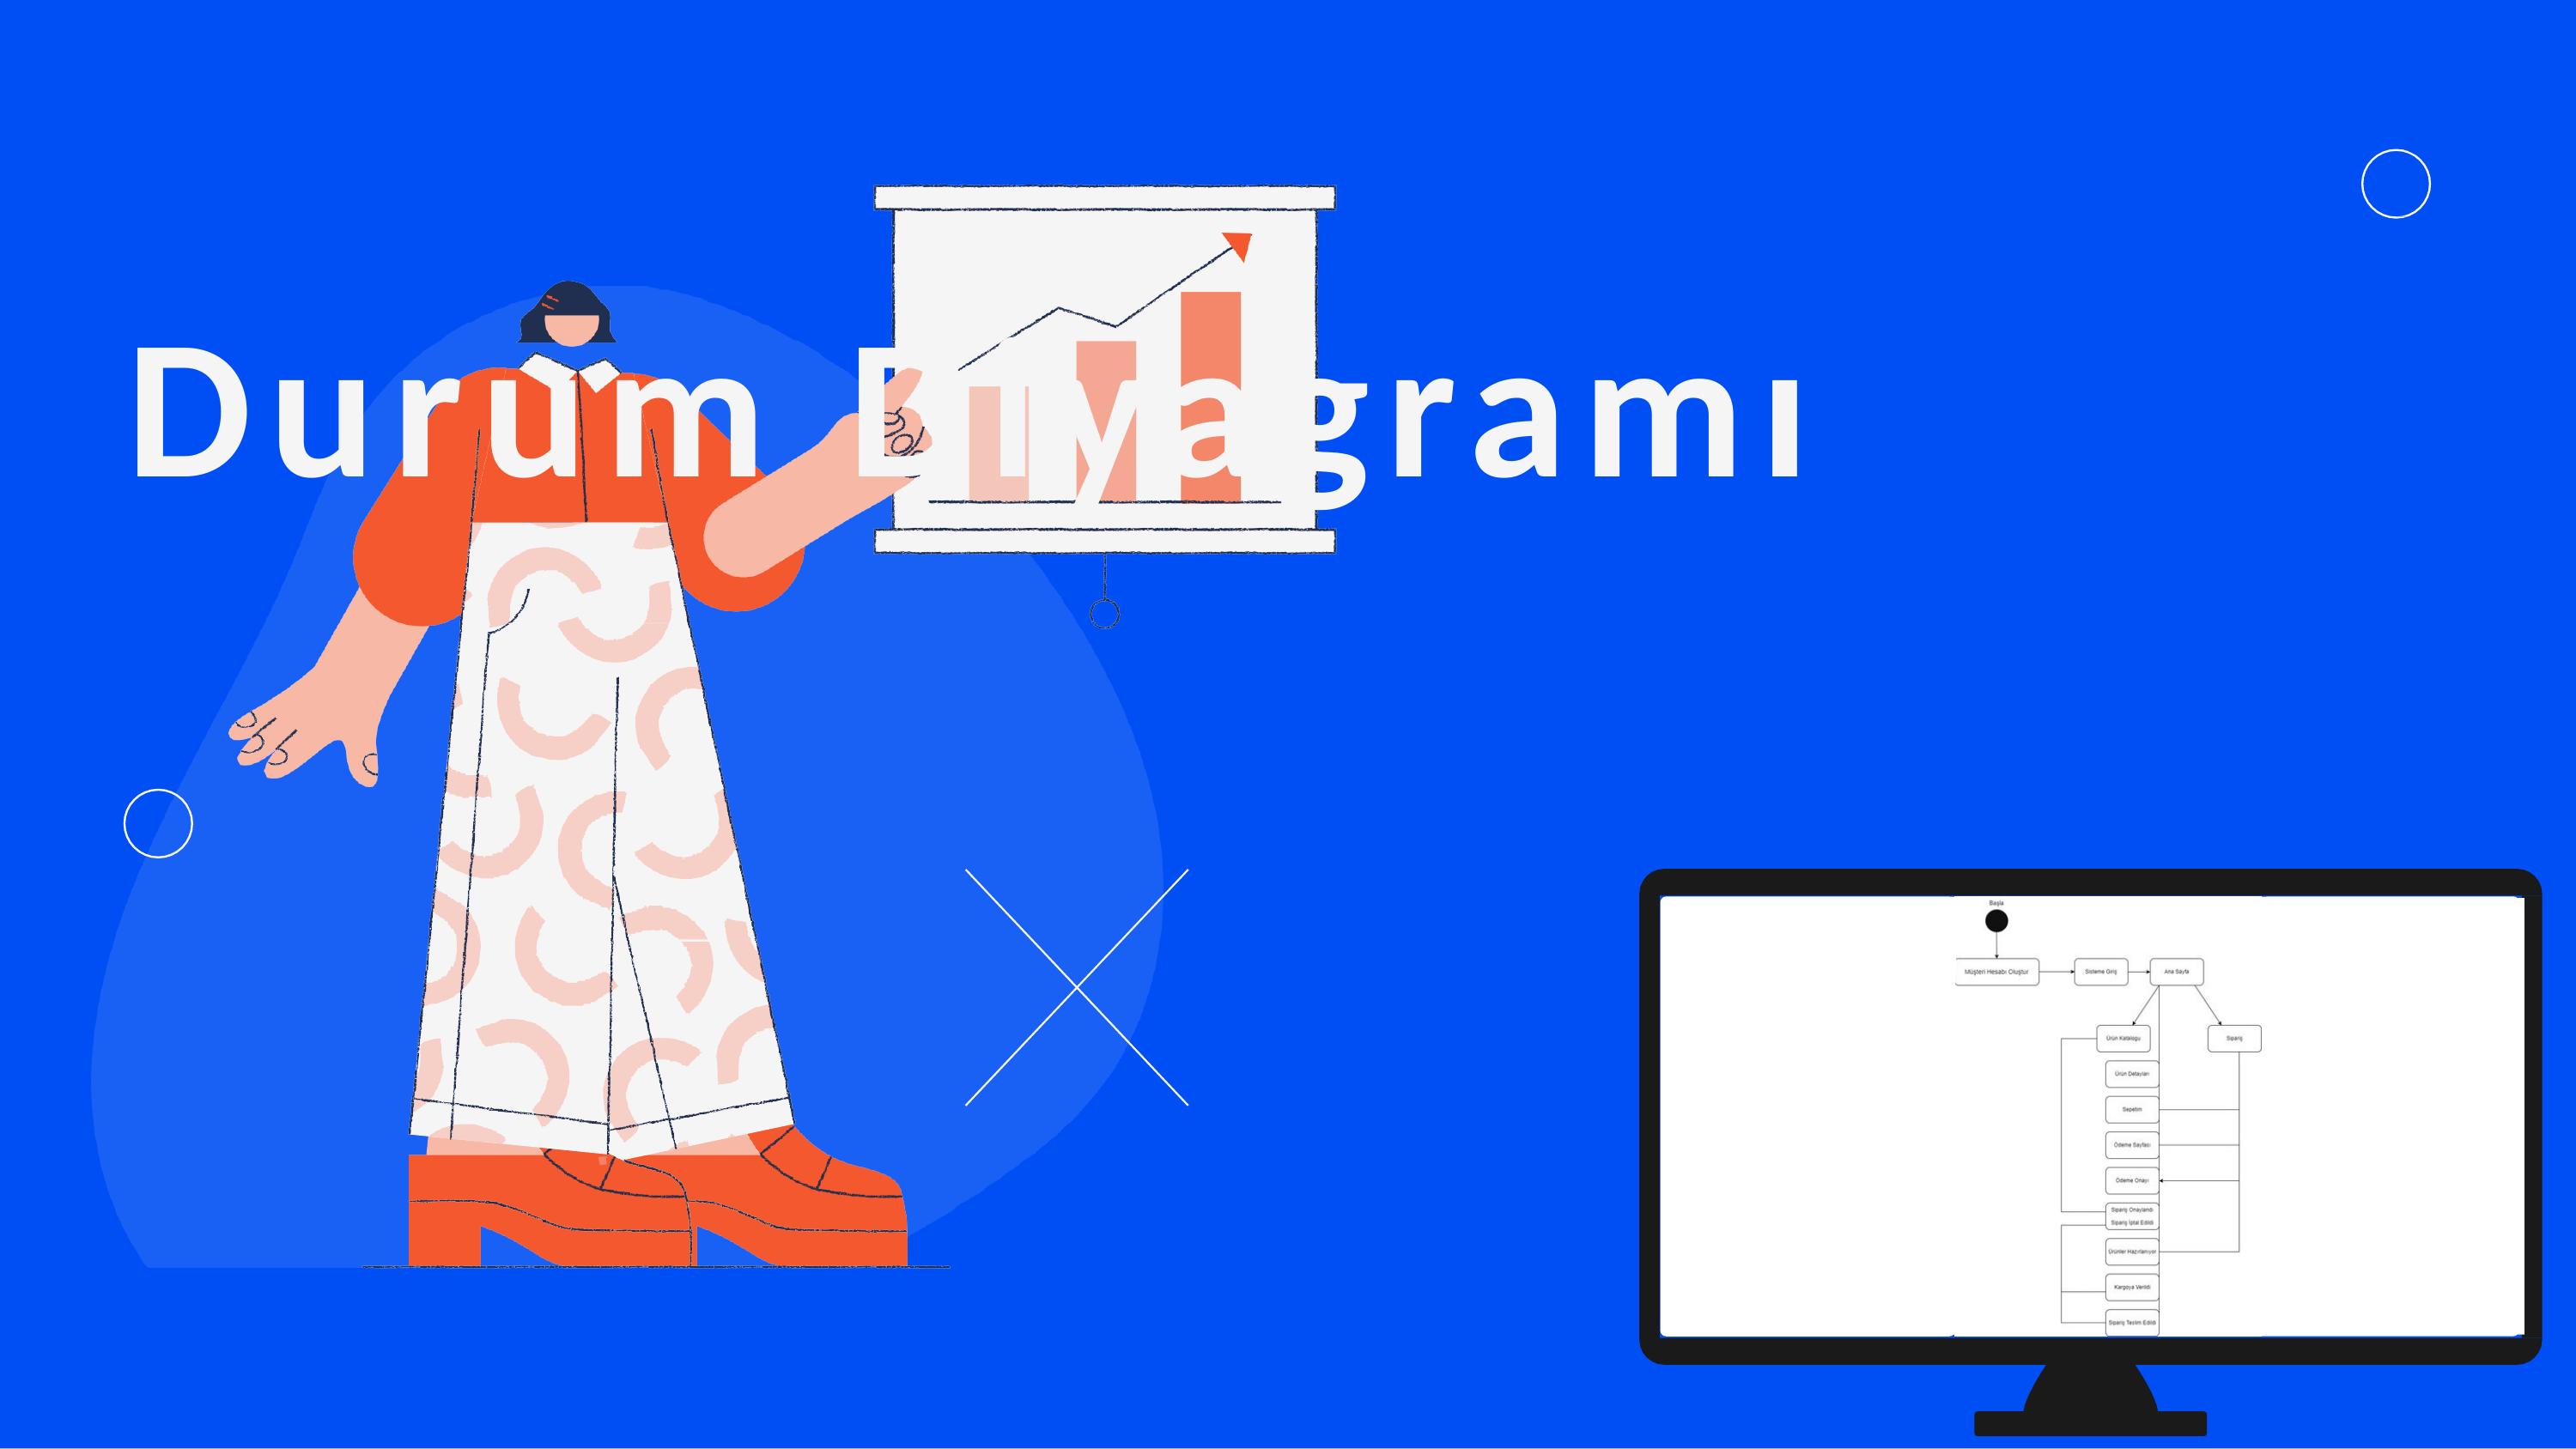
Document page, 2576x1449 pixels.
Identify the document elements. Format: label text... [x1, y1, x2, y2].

title Durum Diyagramı [126, 166, 2570, 542]
text_box [2360, 149, 2432, 219]
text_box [90, 183, 1338, 1270]
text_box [1638, 868, 2543, 1437]
